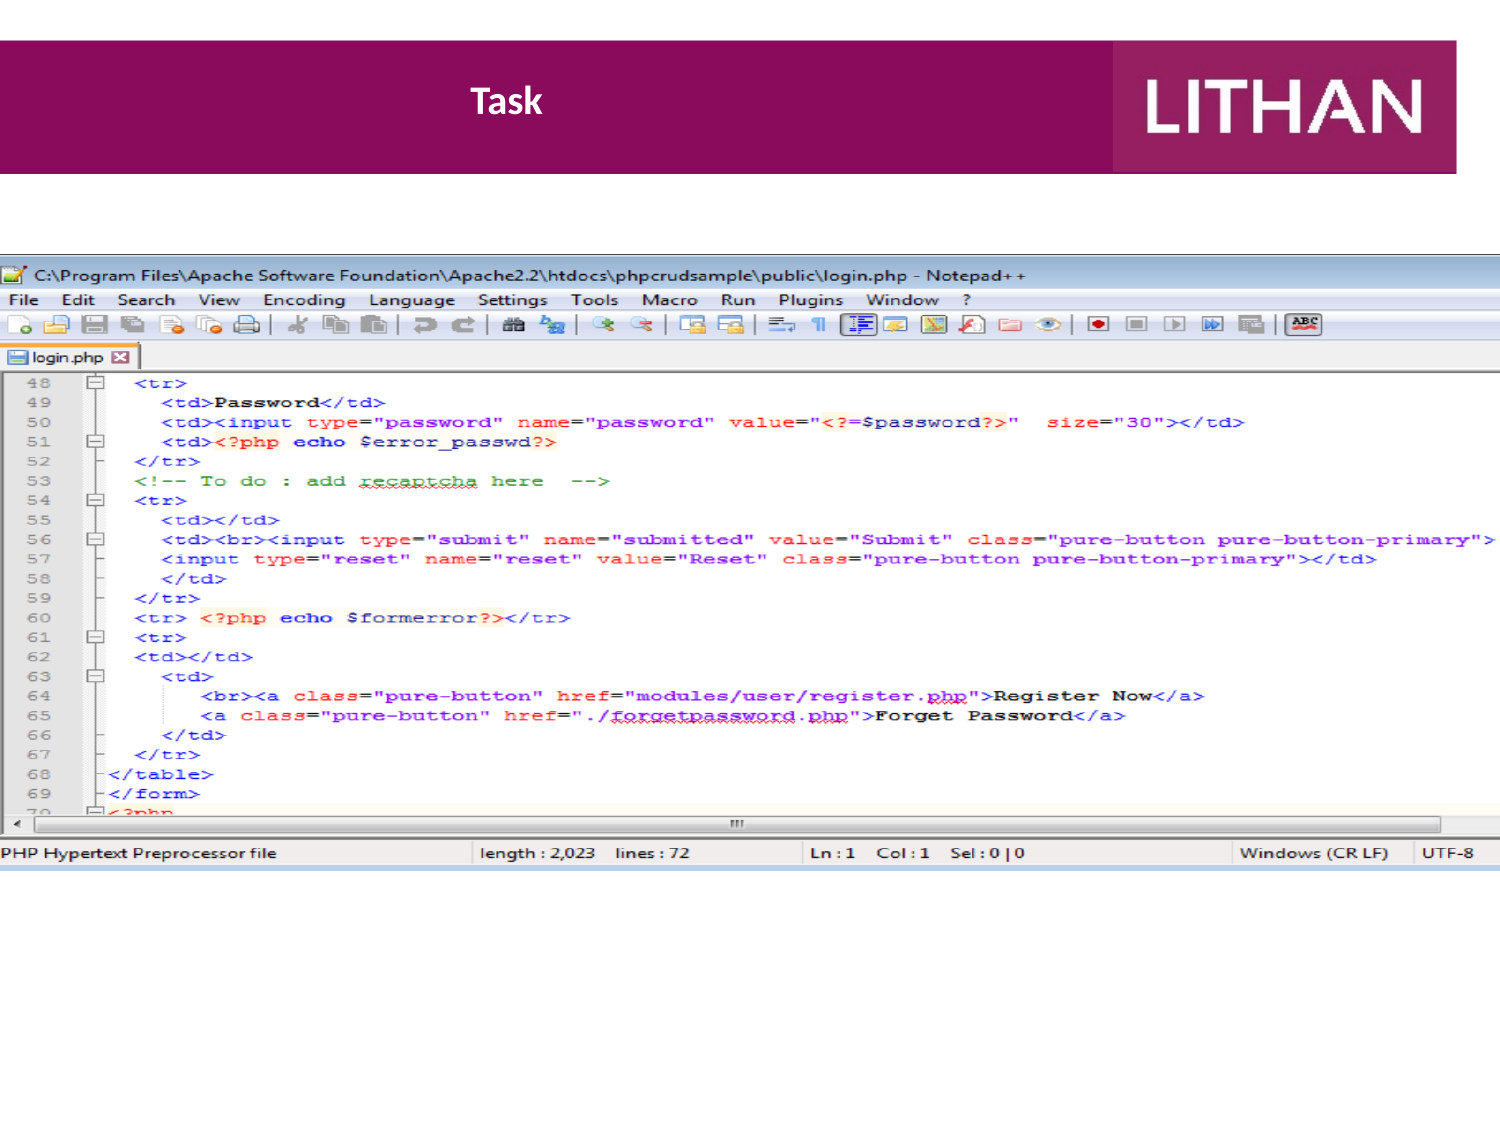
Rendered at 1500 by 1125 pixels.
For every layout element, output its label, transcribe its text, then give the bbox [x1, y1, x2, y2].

picture [0, 37, 1460, 178]
picture [0, 254, 1500, 871]
title Task [29, 66, 985, 142]
